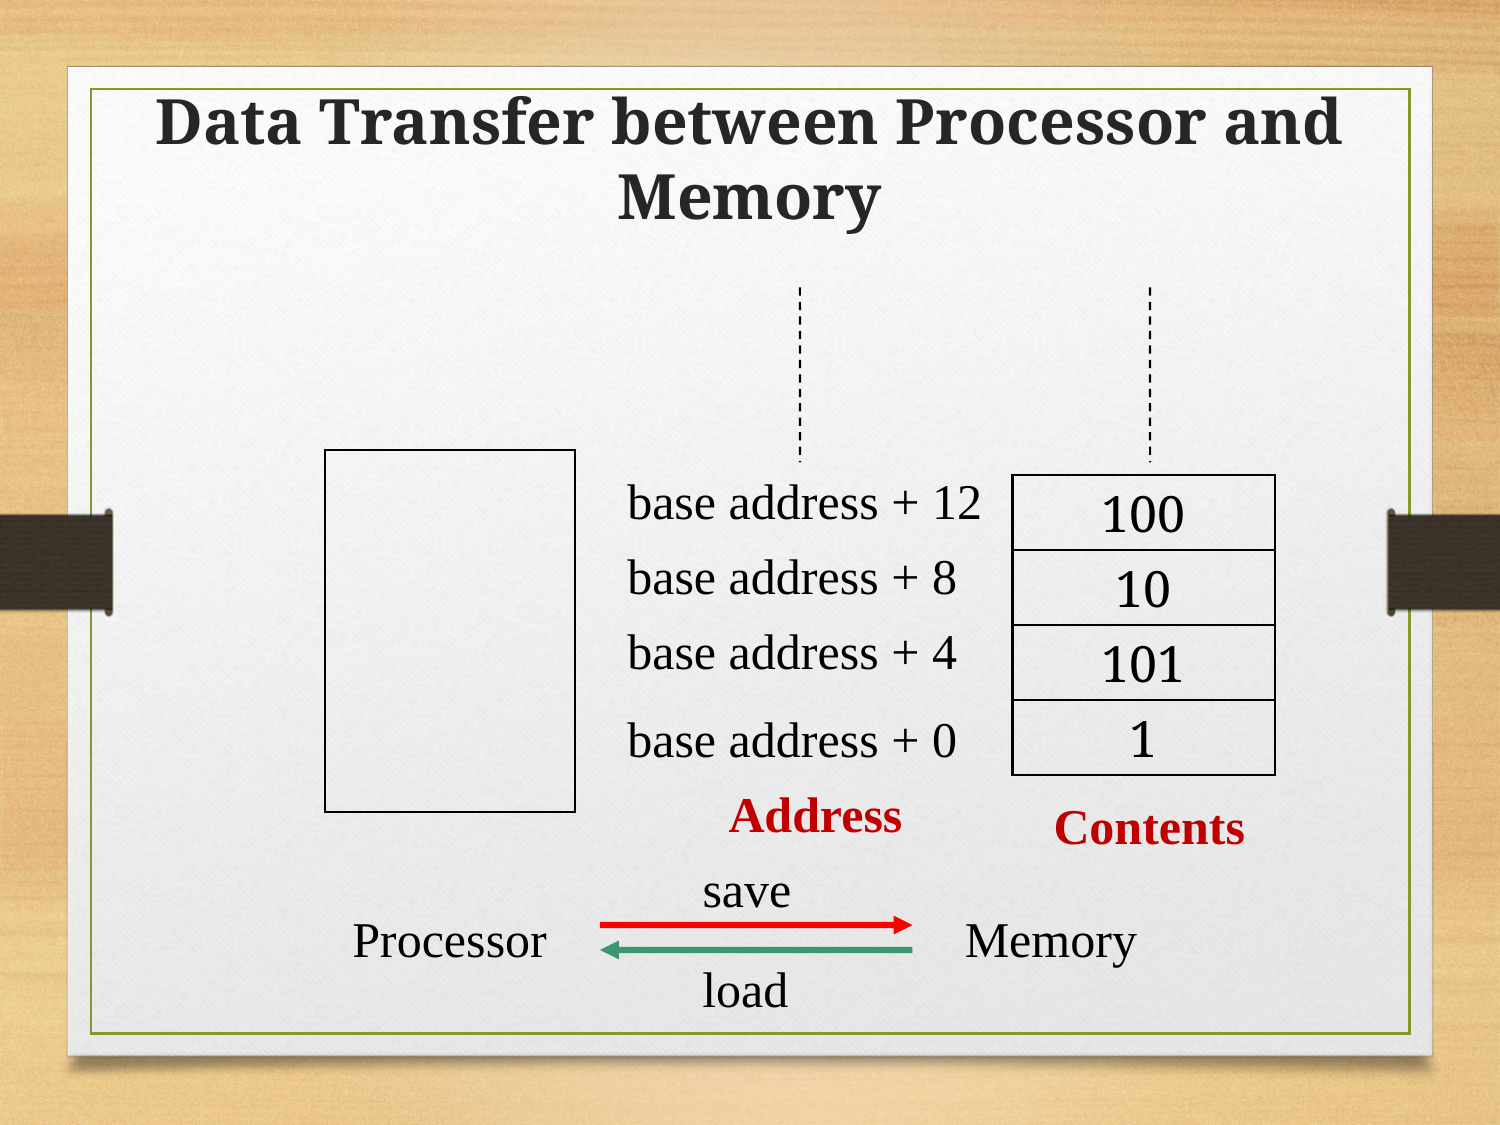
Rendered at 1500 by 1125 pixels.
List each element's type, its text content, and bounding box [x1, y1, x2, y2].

text_box Processor [337, 899, 563, 975]
text_box save [687, 849, 807, 925]
text_box Memory [950, 899, 1153, 975]
picture [0, 0, 1500, 1125]
text_box base address + 0 [612, 699, 973, 775]
title Data Transfer between Processor and Memory [99, 50, 1400, 264]
text_box base address + 8 [612, 538, 973, 613]
text_box Address [713, 775, 918, 850]
text_box base address + 4 [612, 613, 973, 688]
text_box base address + 12 [612, 462, 998, 538]
text_box [324, 449, 575, 813]
text_box load [687, 949, 804, 1025]
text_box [1012, 287, 1276, 864]
text_box [600, 943, 687, 957]
text_box [599, 918, 913, 932]
